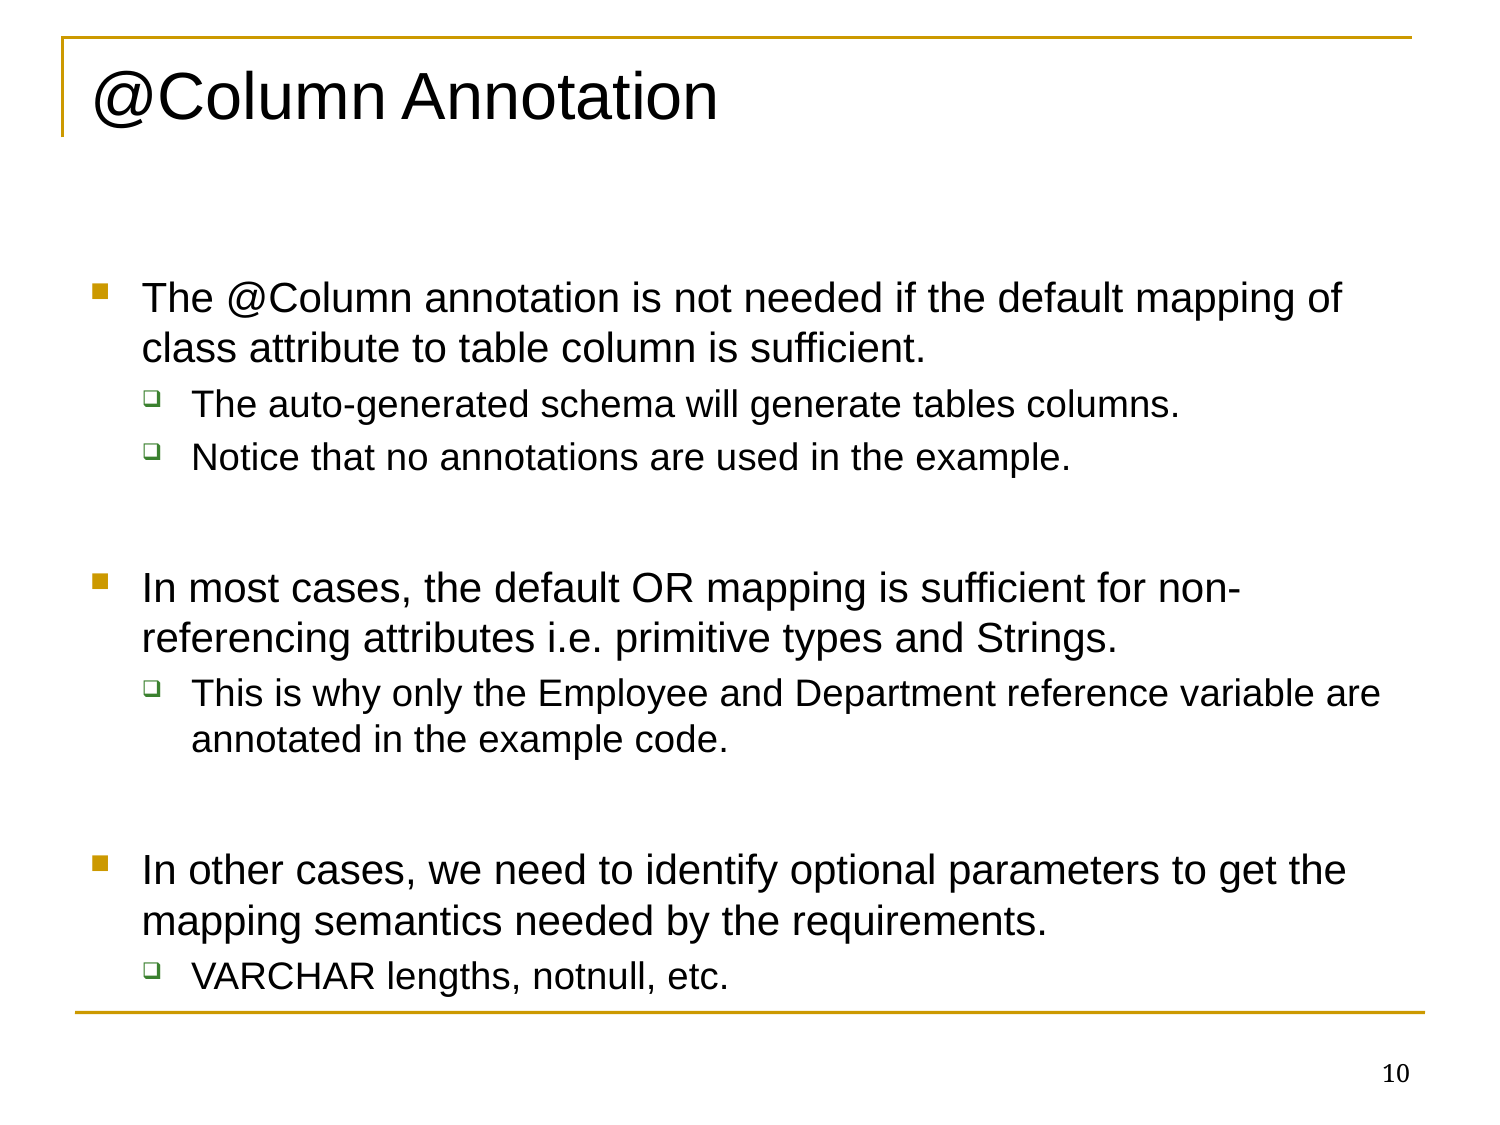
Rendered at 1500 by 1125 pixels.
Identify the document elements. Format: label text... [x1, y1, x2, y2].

title @Column Annotation [75, 45, 1425, 233]
list The @Column annotation is not needed if the default mapping of class attribute to table column is sufficient. The auto-generated schema will generate tables columns. Notice that no annotations are used in the example. In most cases, the default OR mapping is sufficient for non-referencing attributes i.e. primitive types and Strings. This is why only the Employee and Department reference variable are annotated in the example code. In other cases, we need to identify optional parameters to get the mapping semantics needed by the requirements. VARCHAR lengths, notnull, etc. [75, 262, 1425, 1006]
slide_number 10 [1074, 1024, 1425, 1100]
